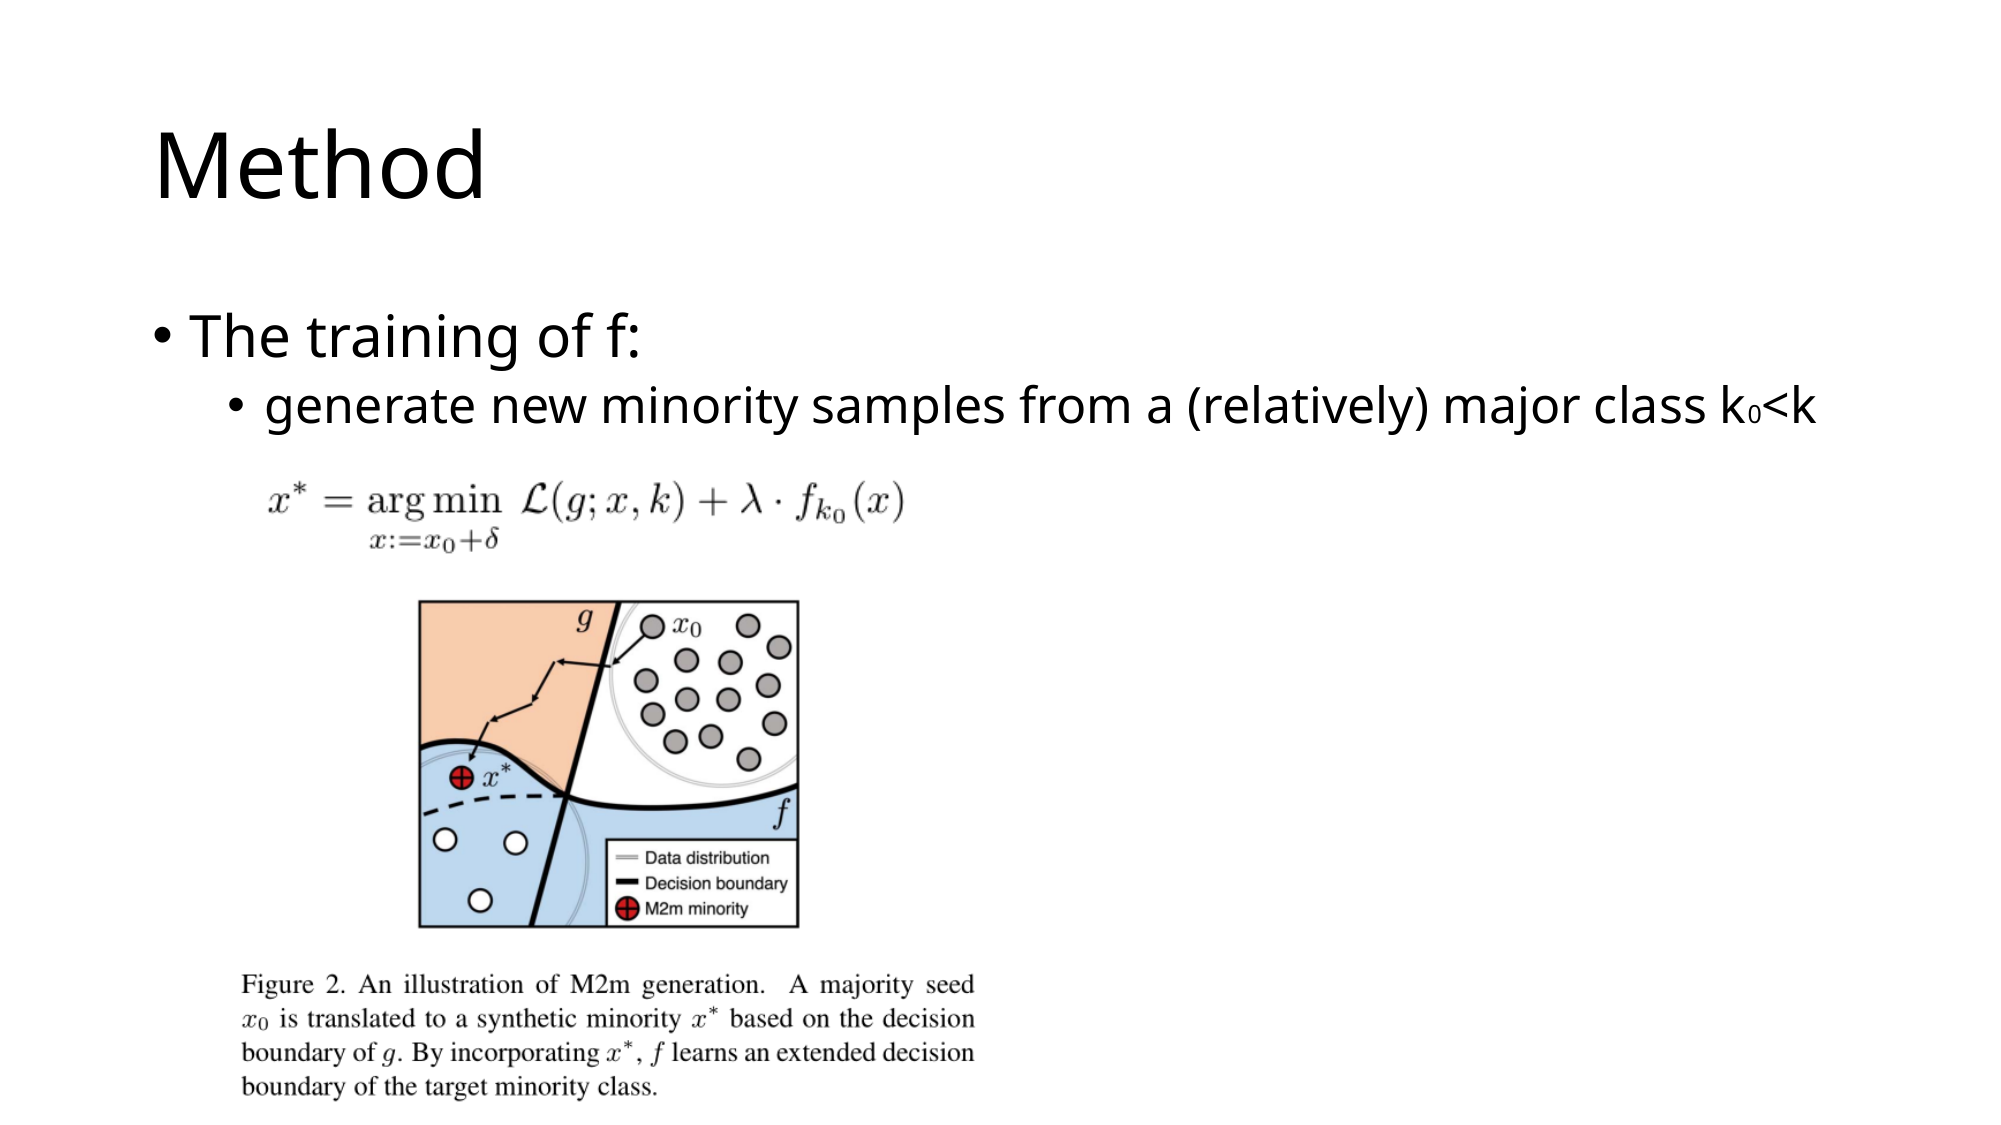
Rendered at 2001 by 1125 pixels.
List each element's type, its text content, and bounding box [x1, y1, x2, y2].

picture [177, 456, 984, 1106]
list The training of f: generate new minority samples from a (relatively) major class k0<k [137, 299, 1863, 1014]
title Method [137, 59, 1863, 278]
